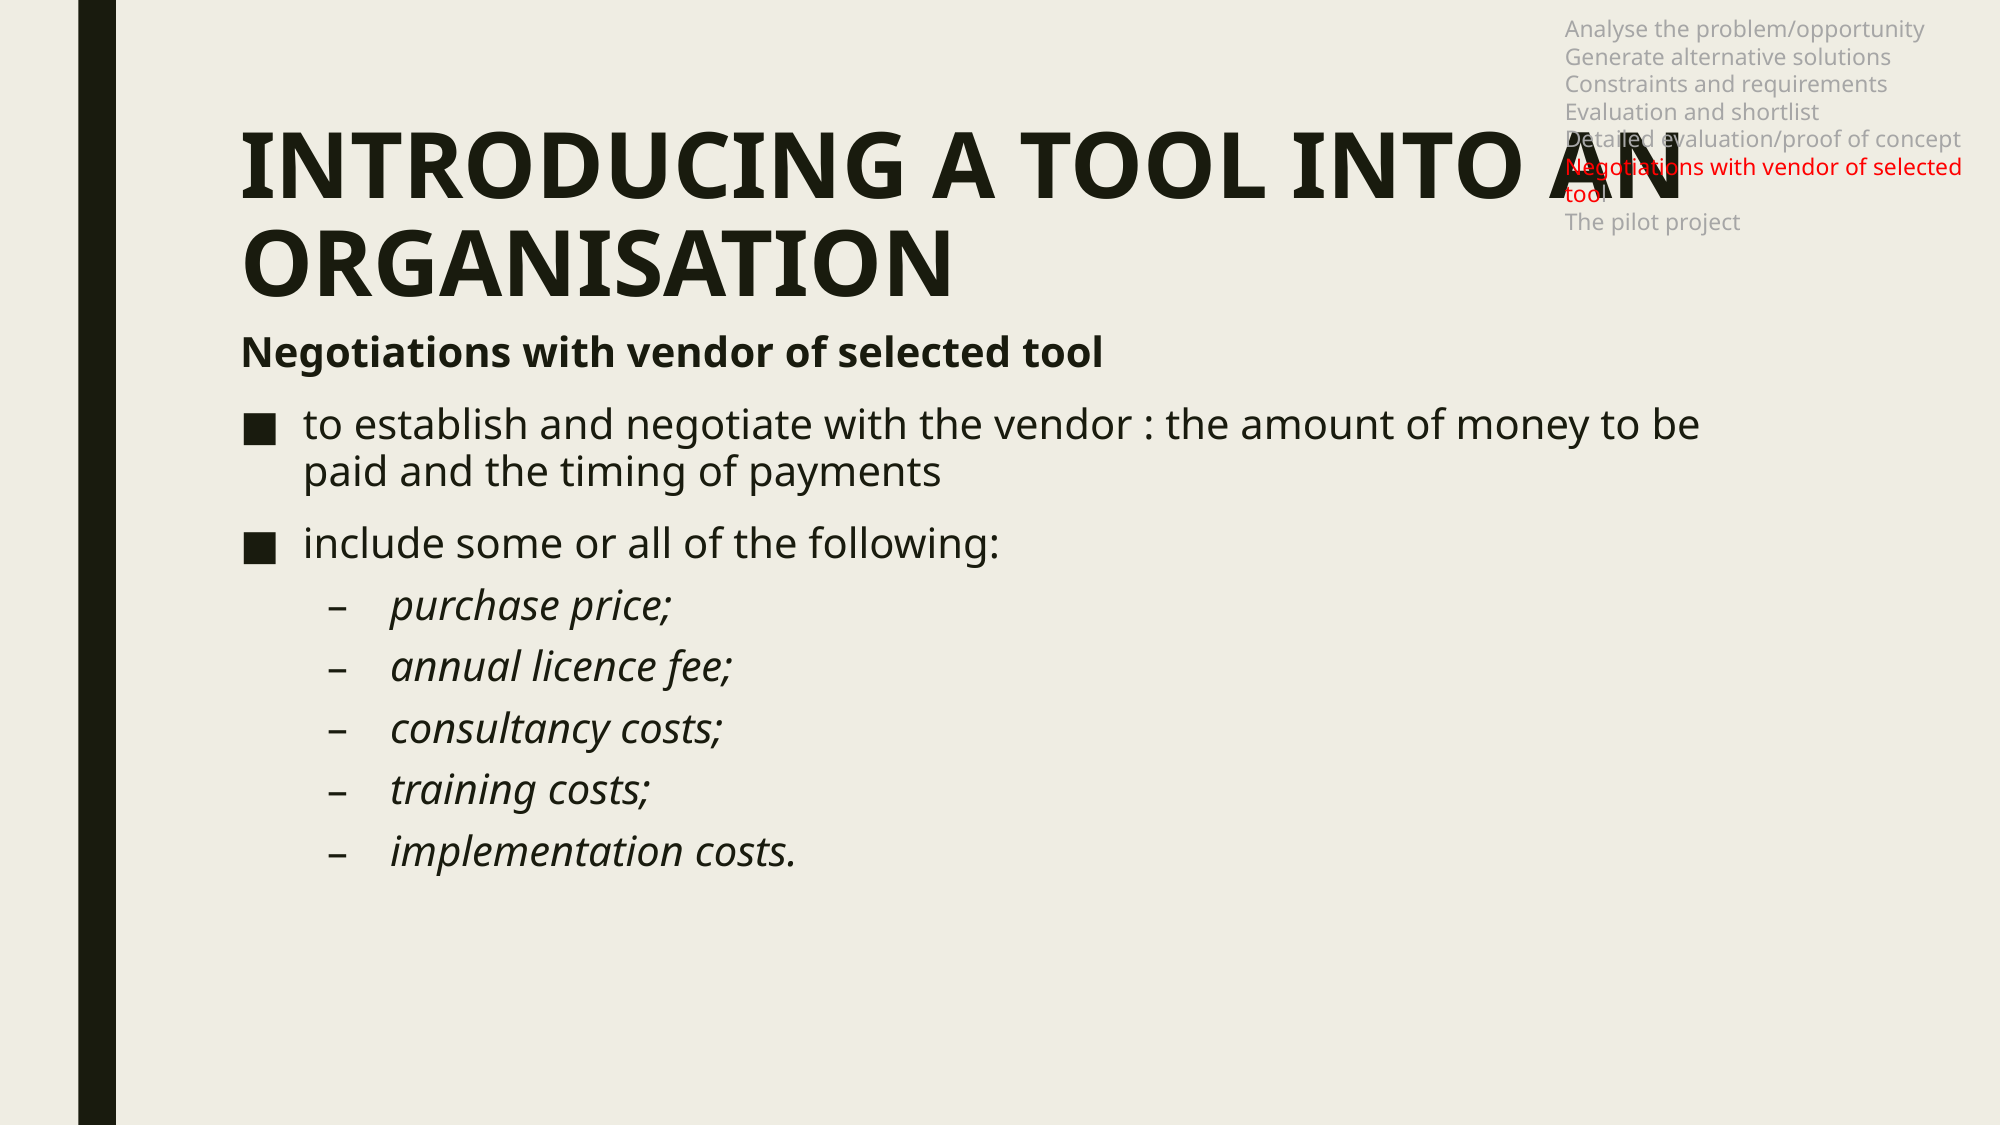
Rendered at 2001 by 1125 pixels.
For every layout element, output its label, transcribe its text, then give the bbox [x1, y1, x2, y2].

text_box Analyse the problem/opportunity Generate alternative solutions Constraints and requirements Evaluation and shortlist Detailed evaluation/proof of concept Negotiations with vendor of selected tool The pilot project [1550, 7, 2000, 243]
list Negotiations with vendor of selected tool to establish and negotiate with the vendor : the amount of money to be paid and the timing of payments include some or all of the following: purchase price; annual licence fee; consultancy costs; training costs; implementation costs. [225, 322, 1800, 1022]
title INTRODUCING A TOOL INTO AN ORGANISATION [225, 112, 1800, 322]
